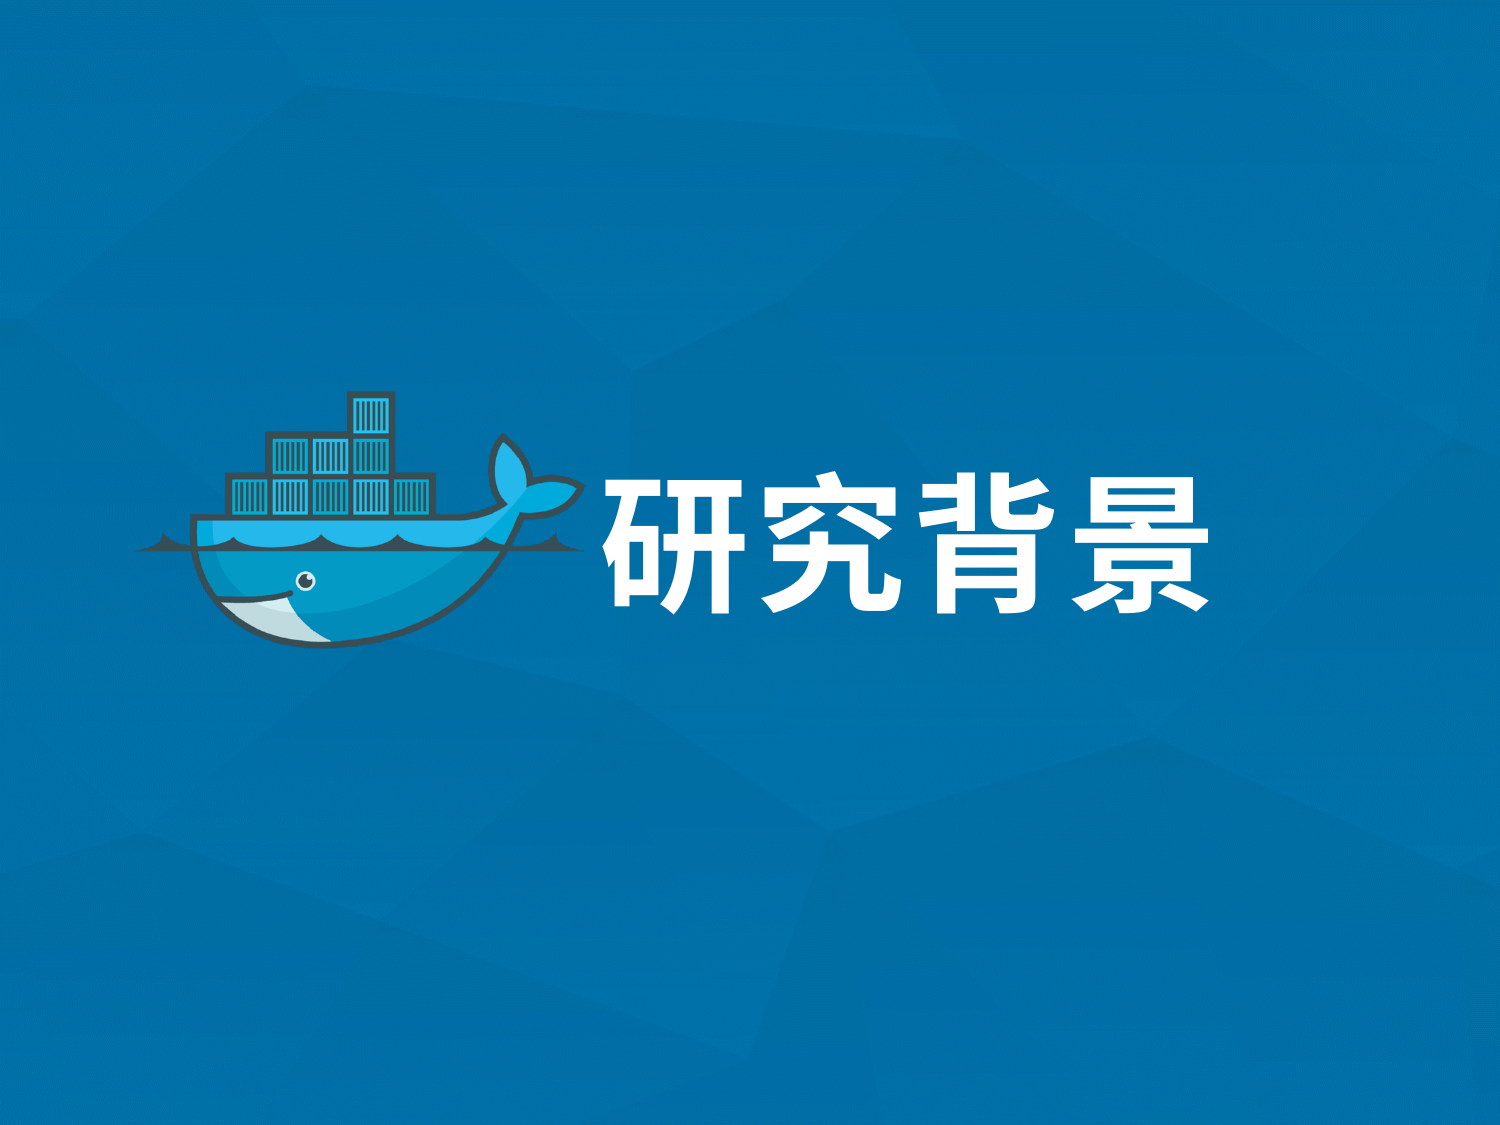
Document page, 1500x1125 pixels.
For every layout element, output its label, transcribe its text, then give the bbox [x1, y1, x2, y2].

picture [146, 392, 584, 648]
text_box 研究背景 [663, 442, 1245, 638]
picture [603, 480, 660, 606]
